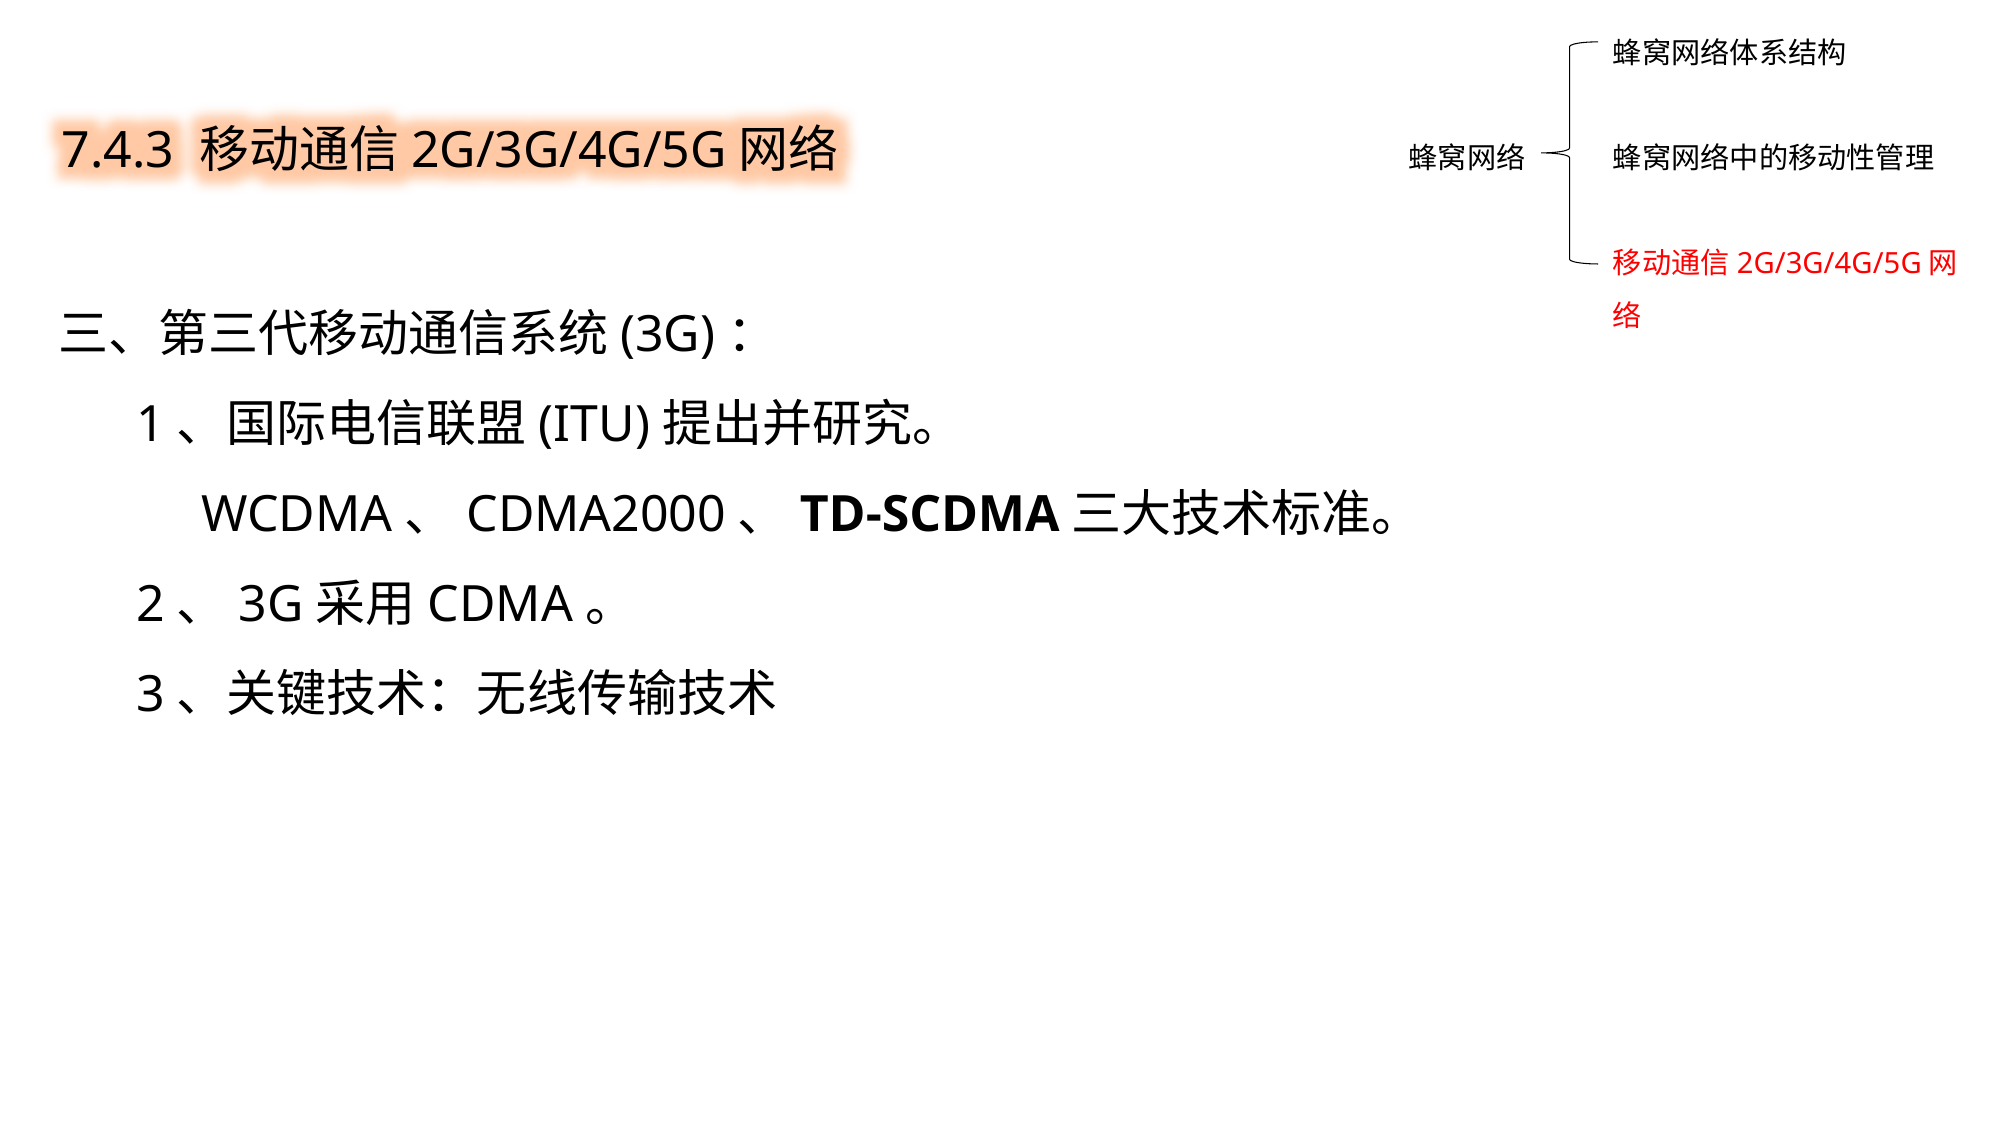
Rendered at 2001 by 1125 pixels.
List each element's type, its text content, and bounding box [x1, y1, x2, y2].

text_box 三、第三代移动通信系统(3G)： 1、国际电信联盟(ITU)提出并研究。 WCDMA、CDMA2000、TD-SCDMA三大技术标准。 2、3G采用CDMA。 3、关键技术：无线传输技术 [43, 263, 1970, 729]
text_box 蜂窝网络体系结构 蜂窝网络中的移动性管理 移动通信2G/3G/4G/5G网络 [1598, 9, 2000, 340]
table_cell b [36, 47, 966, 218]
text_box 蜂窝网络 [1393, 132, 1569, 182]
text_box 7.4.3 移动通信2G/3G/4G/5G网络 [43, 53, 958, 211]
table_cell y [40, 51, 962, 214]
text_box [1541, 41, 1598, 265]
